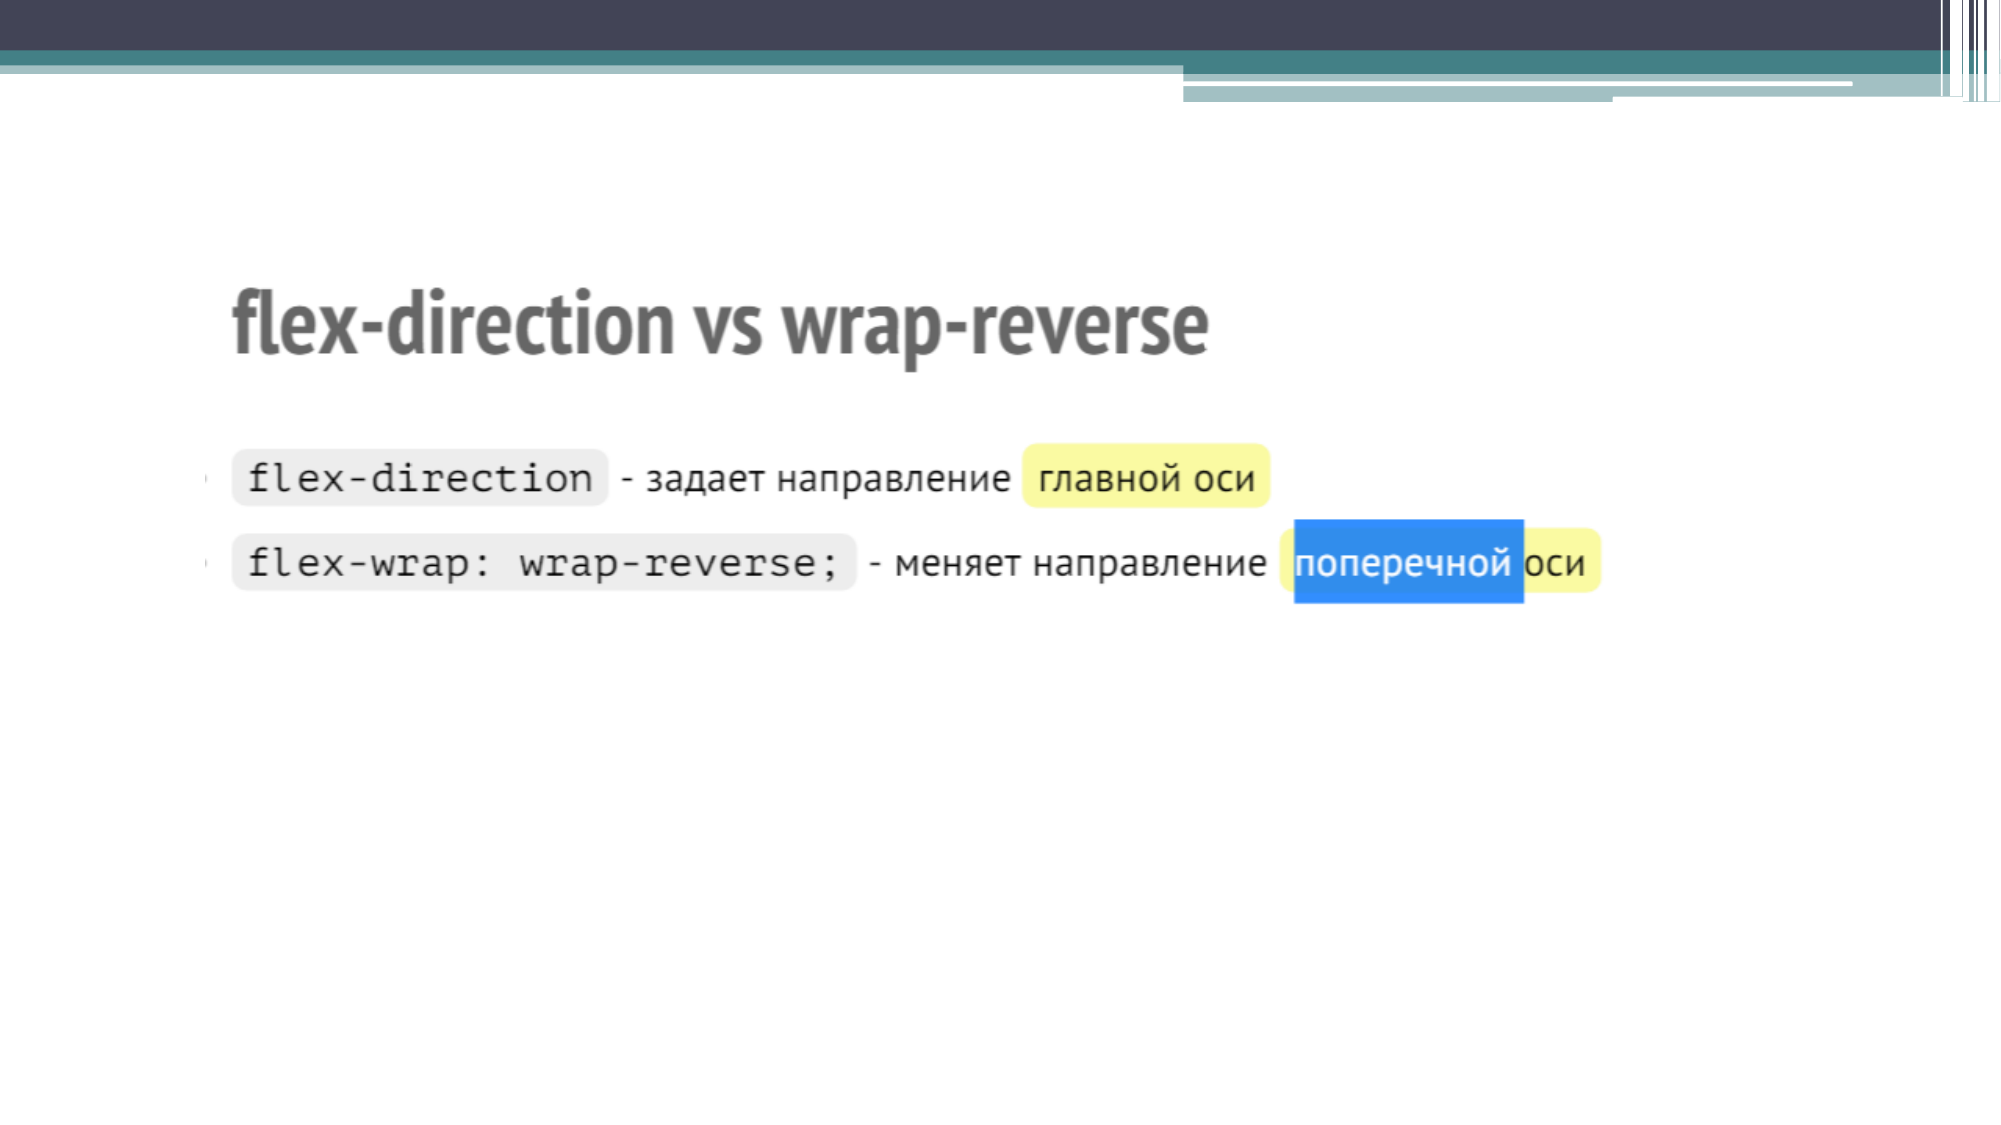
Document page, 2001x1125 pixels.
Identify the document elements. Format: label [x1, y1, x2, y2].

picture [205, 277, 1649, 731]
